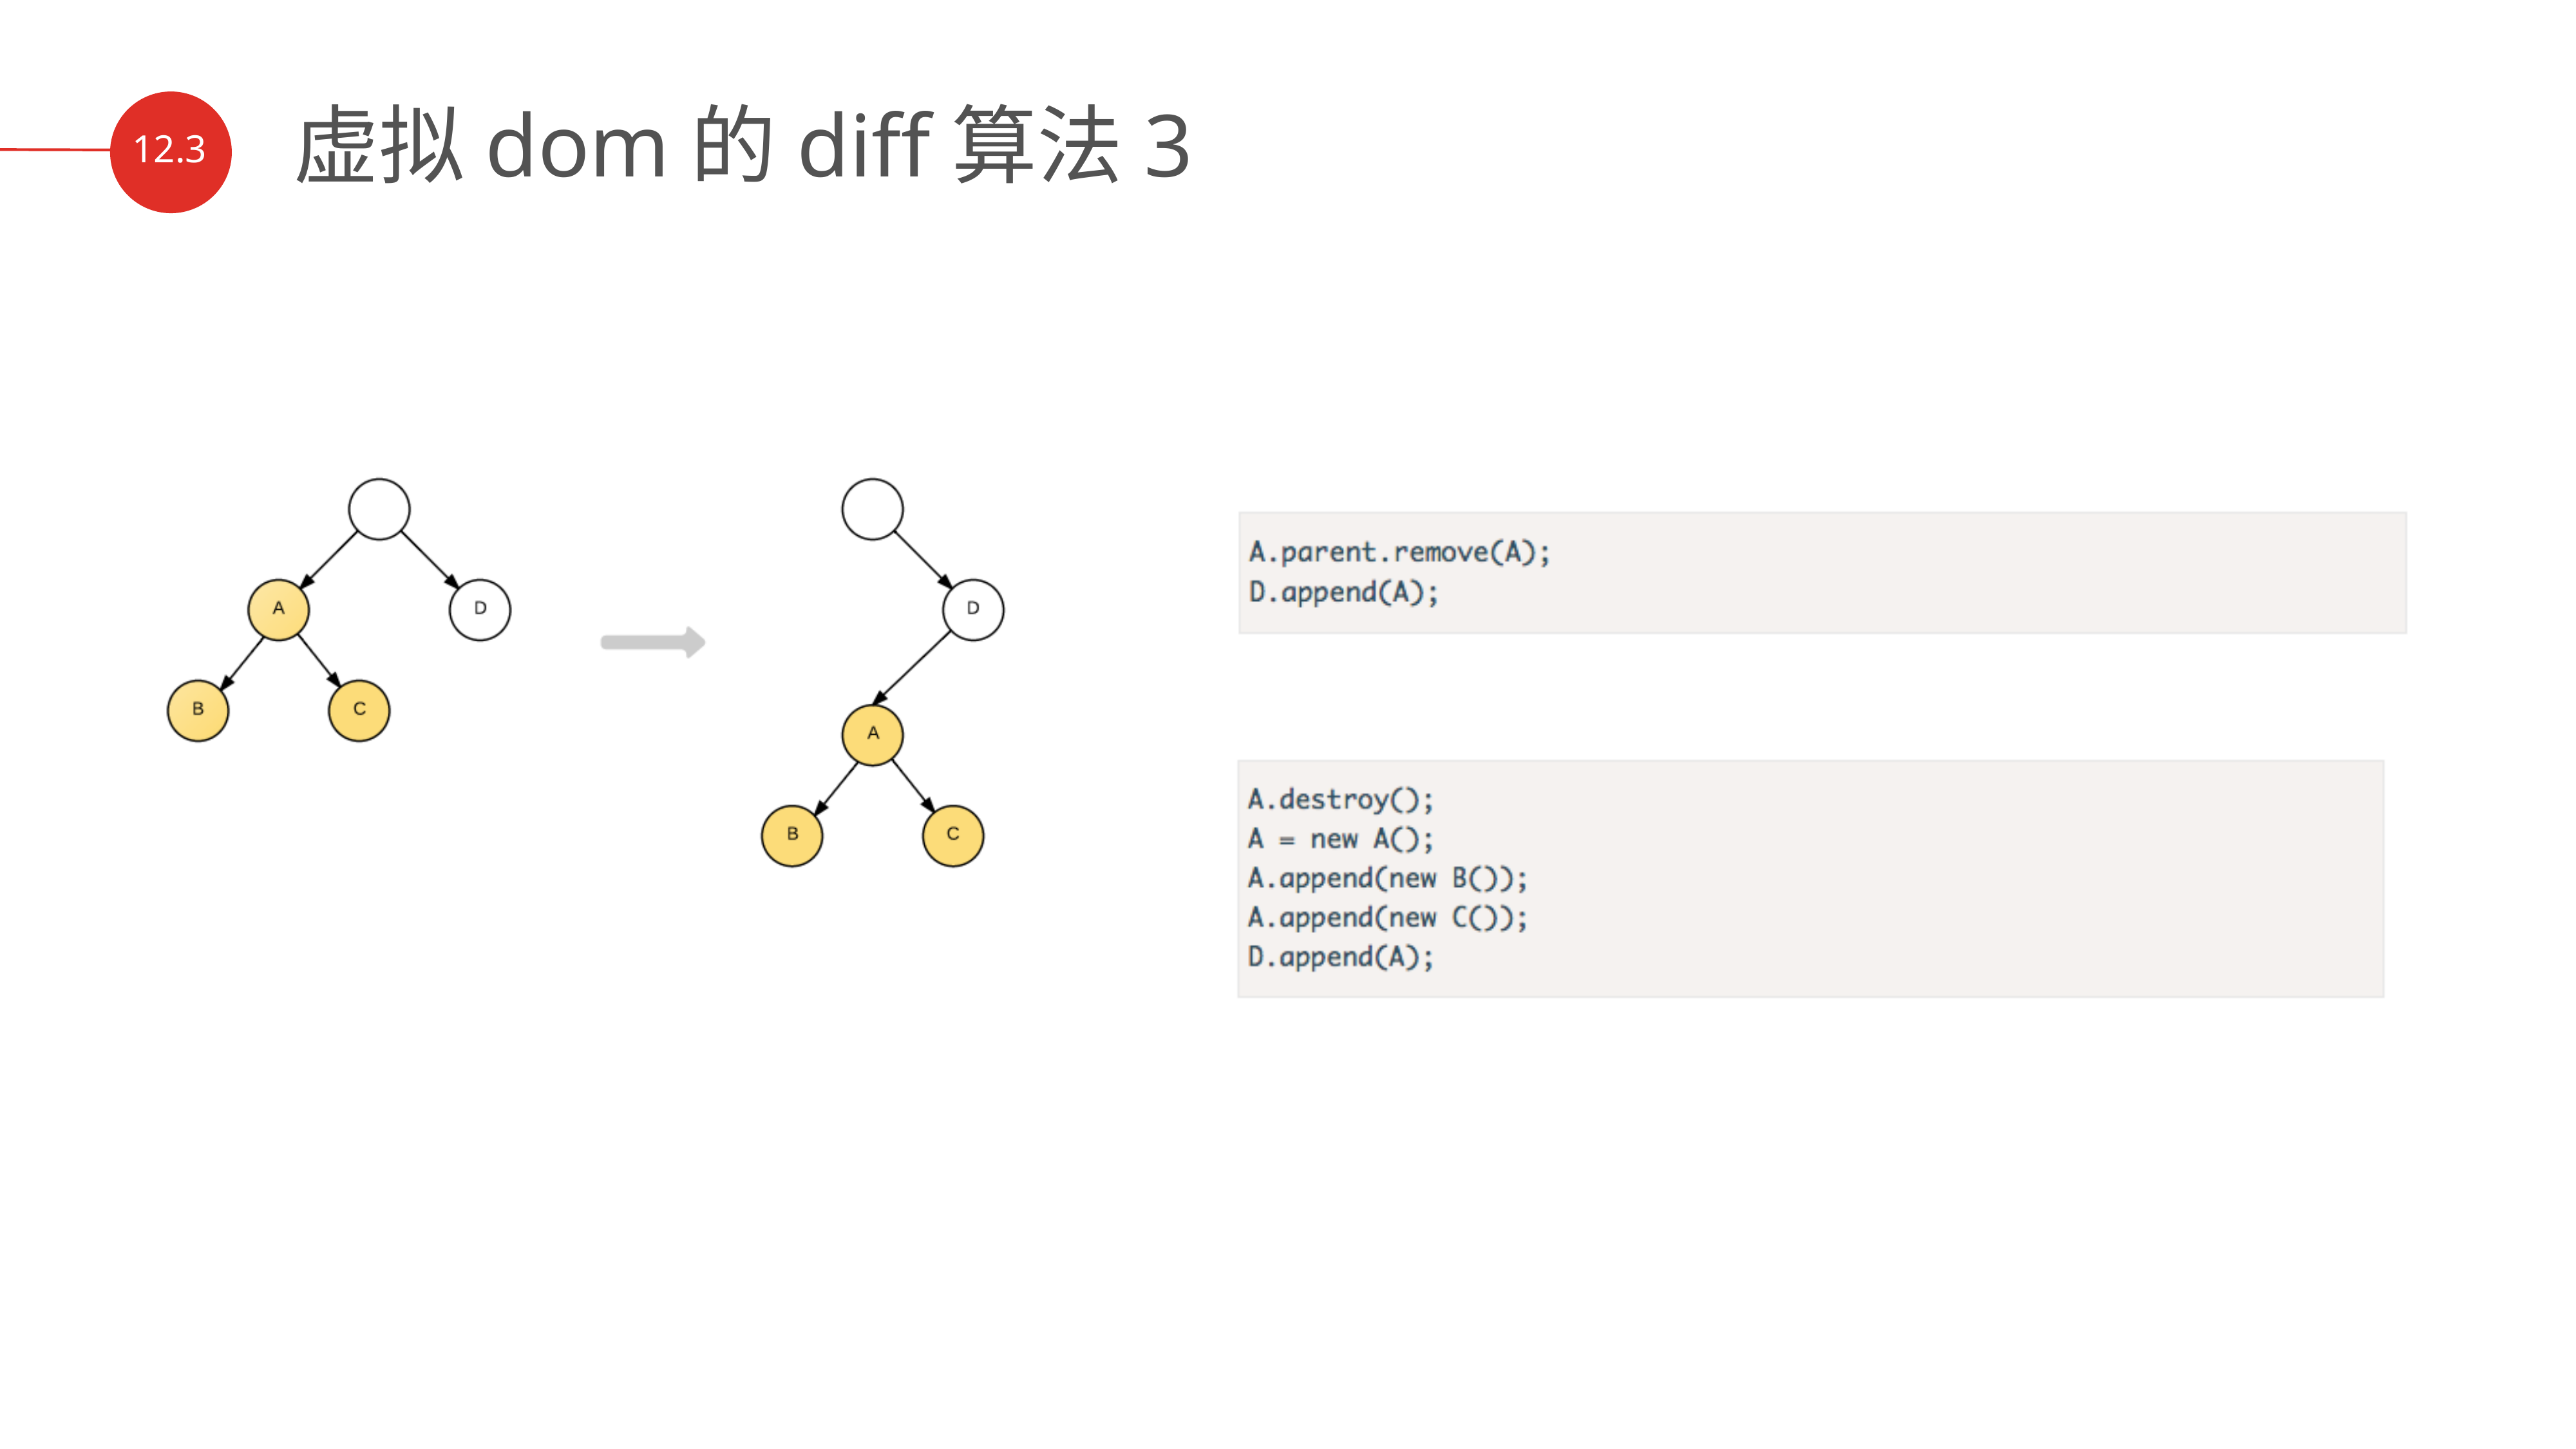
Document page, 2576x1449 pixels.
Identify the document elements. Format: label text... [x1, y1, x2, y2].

picture [131, 456, 1036, 893]
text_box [0, 91, 232, 214]
picture [1215, 488, 2442, 661]
text_box 虚拟dom的diff算法3 [267, 65, 2465, 220]
picture [1230, 740, 2397, 1010]
